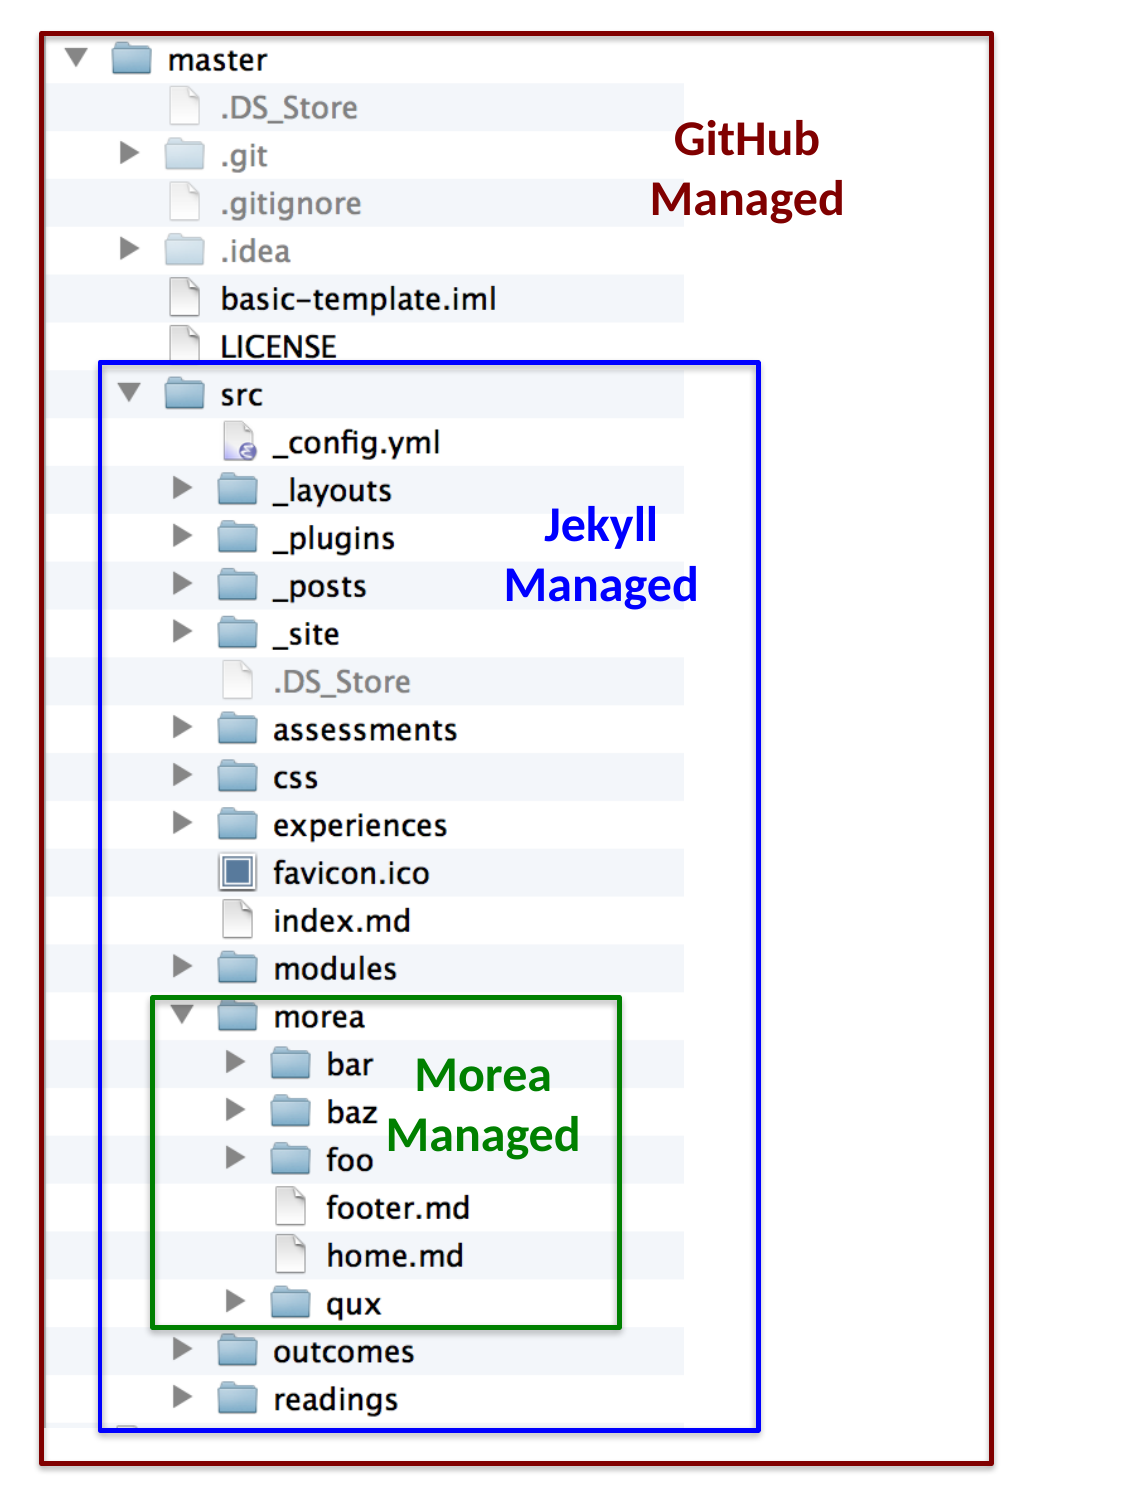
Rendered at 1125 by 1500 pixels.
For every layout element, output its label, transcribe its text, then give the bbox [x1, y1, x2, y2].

picture [41, 33, 684, 1428]
text_box [41, 32, 992, 1465]
text_box GitHub Managed [688, 97, 875, 233]
